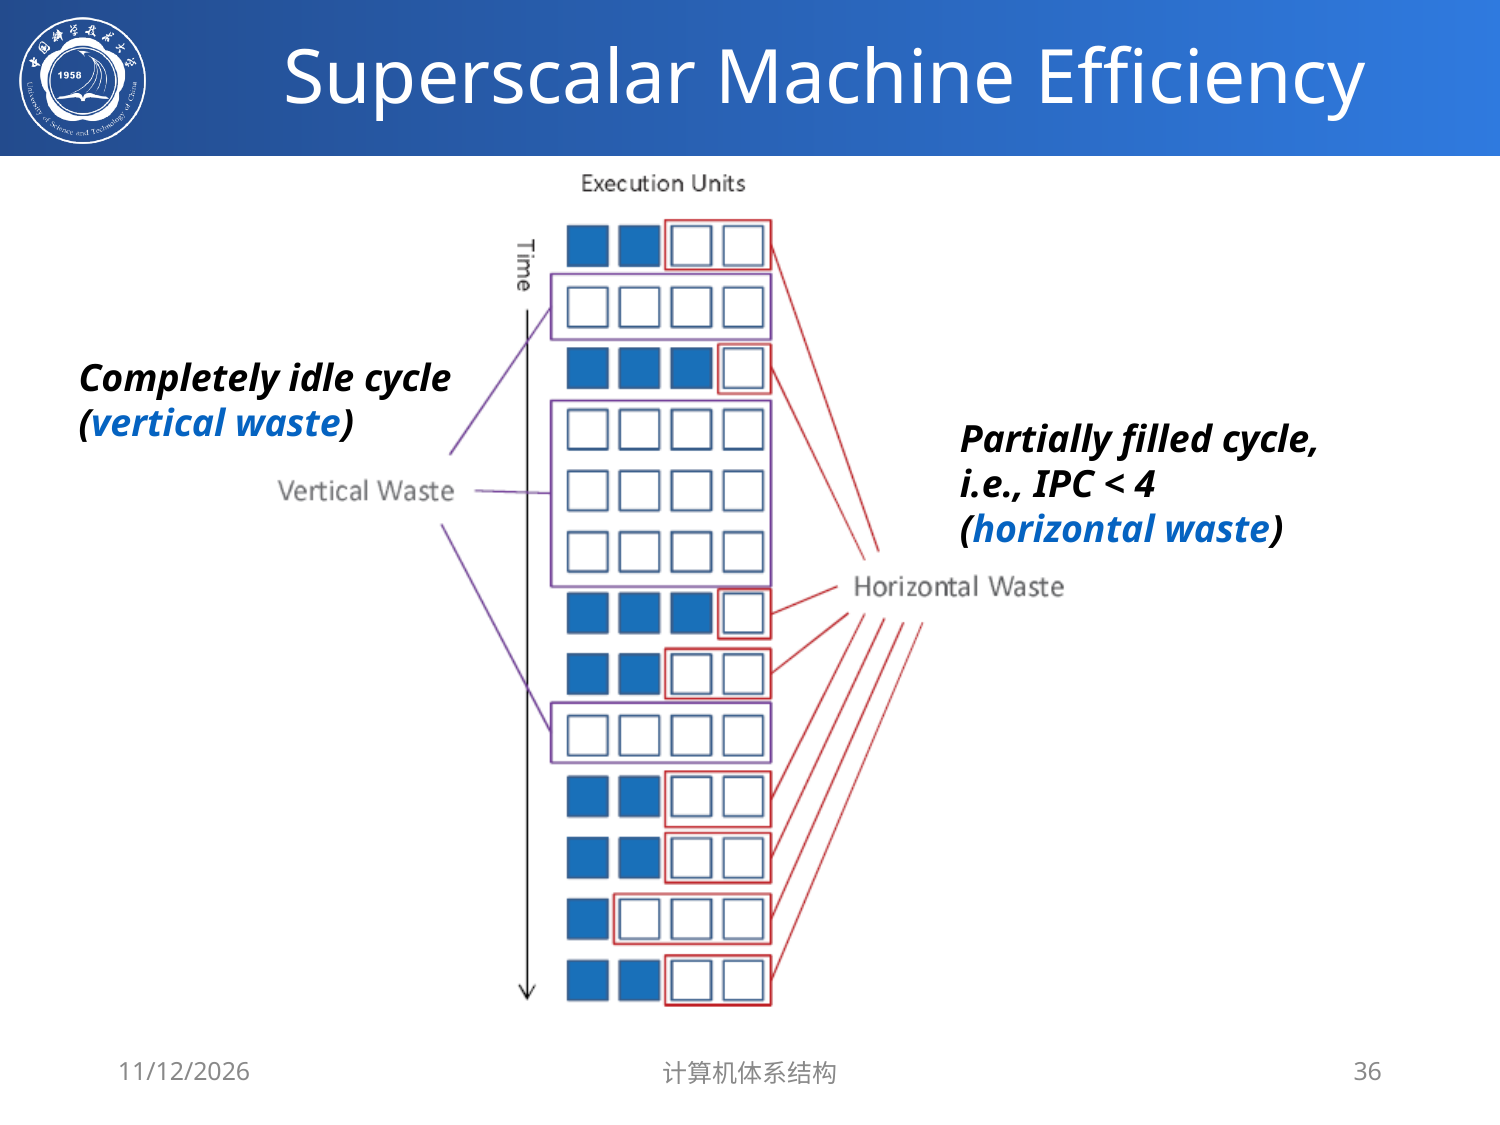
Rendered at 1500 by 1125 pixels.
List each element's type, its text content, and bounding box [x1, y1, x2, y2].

text_box 2020/4/13 [103, 1042, 441, 1103]
text_box 计算机体系结构 [496, 1052, 1004, 1103]
text_box Completely idle cycle (vertical waste) [63, 346, 251, 452]
text_box 36 [1059, 1042, 1397, 1103]
text_box Partially filled cycle, i.e., IPC < 4 (horizontal waste) [1098, 406, 1345, 558]
title Superscalar Machine Efficiency [150, 0, 1500, 148]
picture [19, 17, 146, 144]
picture [255, 169, 1094, 1043]
